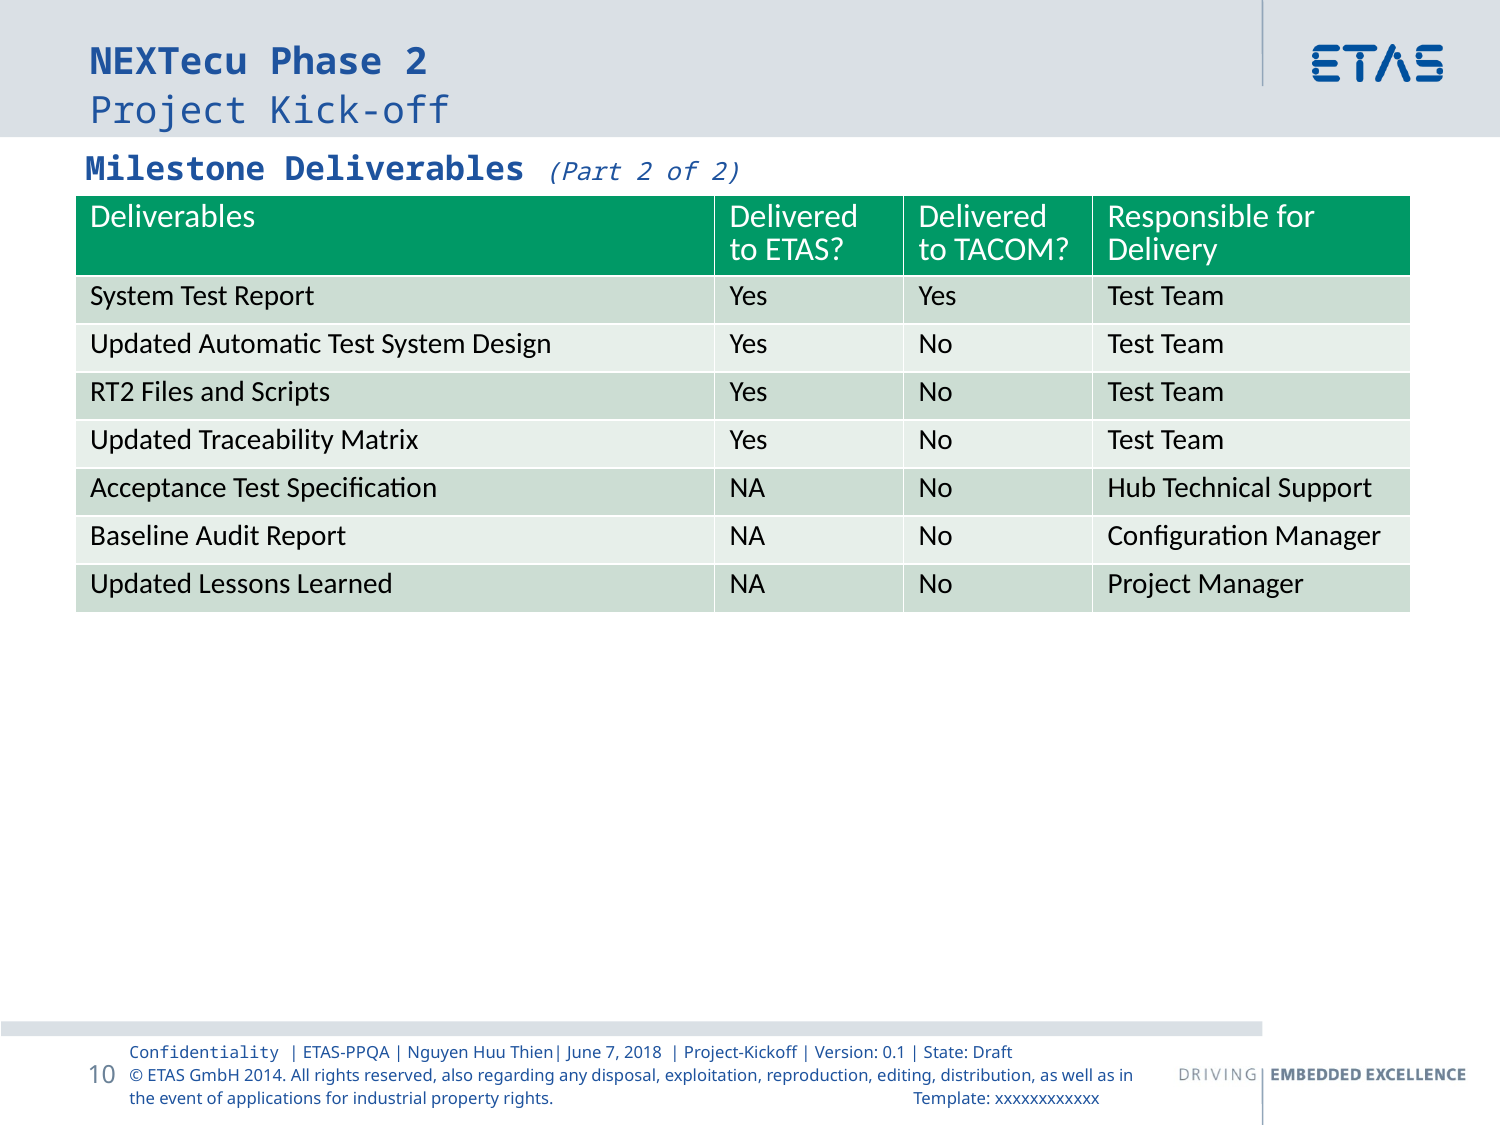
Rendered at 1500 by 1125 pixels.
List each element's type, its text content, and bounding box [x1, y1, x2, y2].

table_cell Acceptance Test Specification [76, 469, 714, 515]
table_cell Yes [715, 325, 903, 371]
table_cell Updated Traceability Matrix [76, 421, 714, 467]
table_header Deliverables [76, 196, 714, 275]
table_cell No [904, 469, 1092, 515]
table_cell Yes [904, 277, 1092, 323]
table_cell NA [715, 565, 903, 612]
table_cell Yes [715, 421, 903, 467]
picture [1312, 44, 1443, 82]
list Project Kick-off [75, 78, 1226, 126]
table_cell No [904, 373, 1092, 419]
list NEXTecu Phase 2 [75, 28, 1226, 76]
table_cell Configuration Manager [1093, 517, 1410, 563]
table_cell No [904, 517, 1092, 563]
table_cell Hub Technical Support [1093, 469, 1410, 515]
table_cell No [904, 421, 1092, 467]
table_cell Test Team [1093, 325, 1410, 371]
table_header Delivered to ETAS? [715, 196, 903, 275]
table_header Delivered to TACOM? [904, 196, 1092, 275]
table_cell System Test Report [76, 277, 714, 323]
table_cell Updated Automatic Test System Design [76, 325, 714, 371]
table_cell Updated Lessons Learned [76, 565, 714, 612]
list Milestone Deliverables (Part 2 of 2) [70, 134, 1262, 186]
table_cell Yes [715, 373, 903, 419]
table_cell NA [715, 517, 903, 563]
table_header Responsible for Delivery [1093, 196, 1410, 275]
table_cell No [904, 325, 1092, 371]
table_cell Baseline Audit Report [76, 517, 714, 563]
table_cell NA [715, 469, 903, 515]
table_cell RT2 Files and Scripts [76, 373, 714, 419]
picture [1173, 1058, 1260, 1087]
table_cell Test Team [1093, 373, 1410, 419]
table_cell No [904, 565, 1092, 612]
table_cell Test Team [1093, 421, 1410, 467]
picture [1268, 1058, 1476, 1087]
table_cell Yes [715, 277, 903, 323]
table_cell Project Manager [1093, 565, 1410, 612]
table_cell Test Team [1093, 277, 1410, 323]
